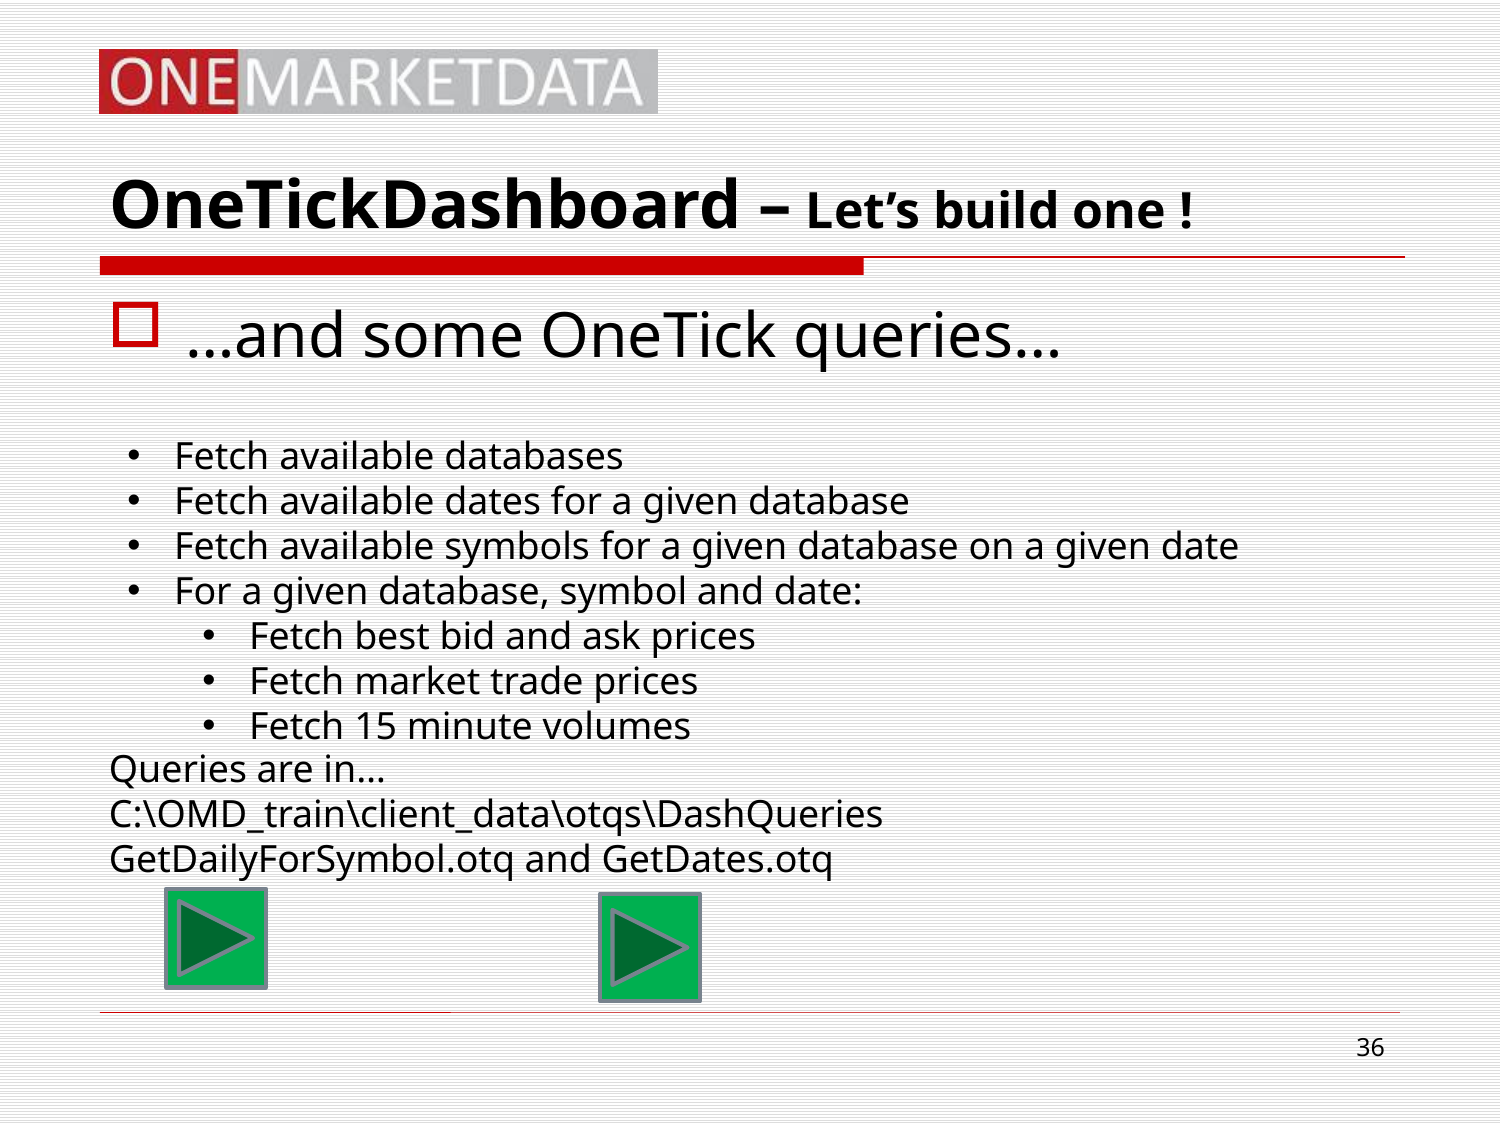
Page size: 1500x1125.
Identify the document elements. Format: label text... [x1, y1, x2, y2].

text_box [598, 892, 702, 1003]
title OneTickDashboard – Let’s build one ! [94, 50, 1407, 250]
list …and some OneTick queries… [92, 287, 1400, 388]
text_box [164, 888, 268, 990]
text_box Fetch available databases Fetch available dates for a given database Fetch available symbols for a given database on a given date For a given database, symbol and date: Fetch best bid and ask prices Fetch market trade prices Fetch 15 minute volumes [112, 424, 1425, 755]
text_box Queries are in… C:\OMD_train\client_data\otqs\DashQueries GetDailyForSymbol.otq and GetDates.otq [94, 737, 1250, 888]
slide_number 36 [1074, 1024, 1401, 1103]
